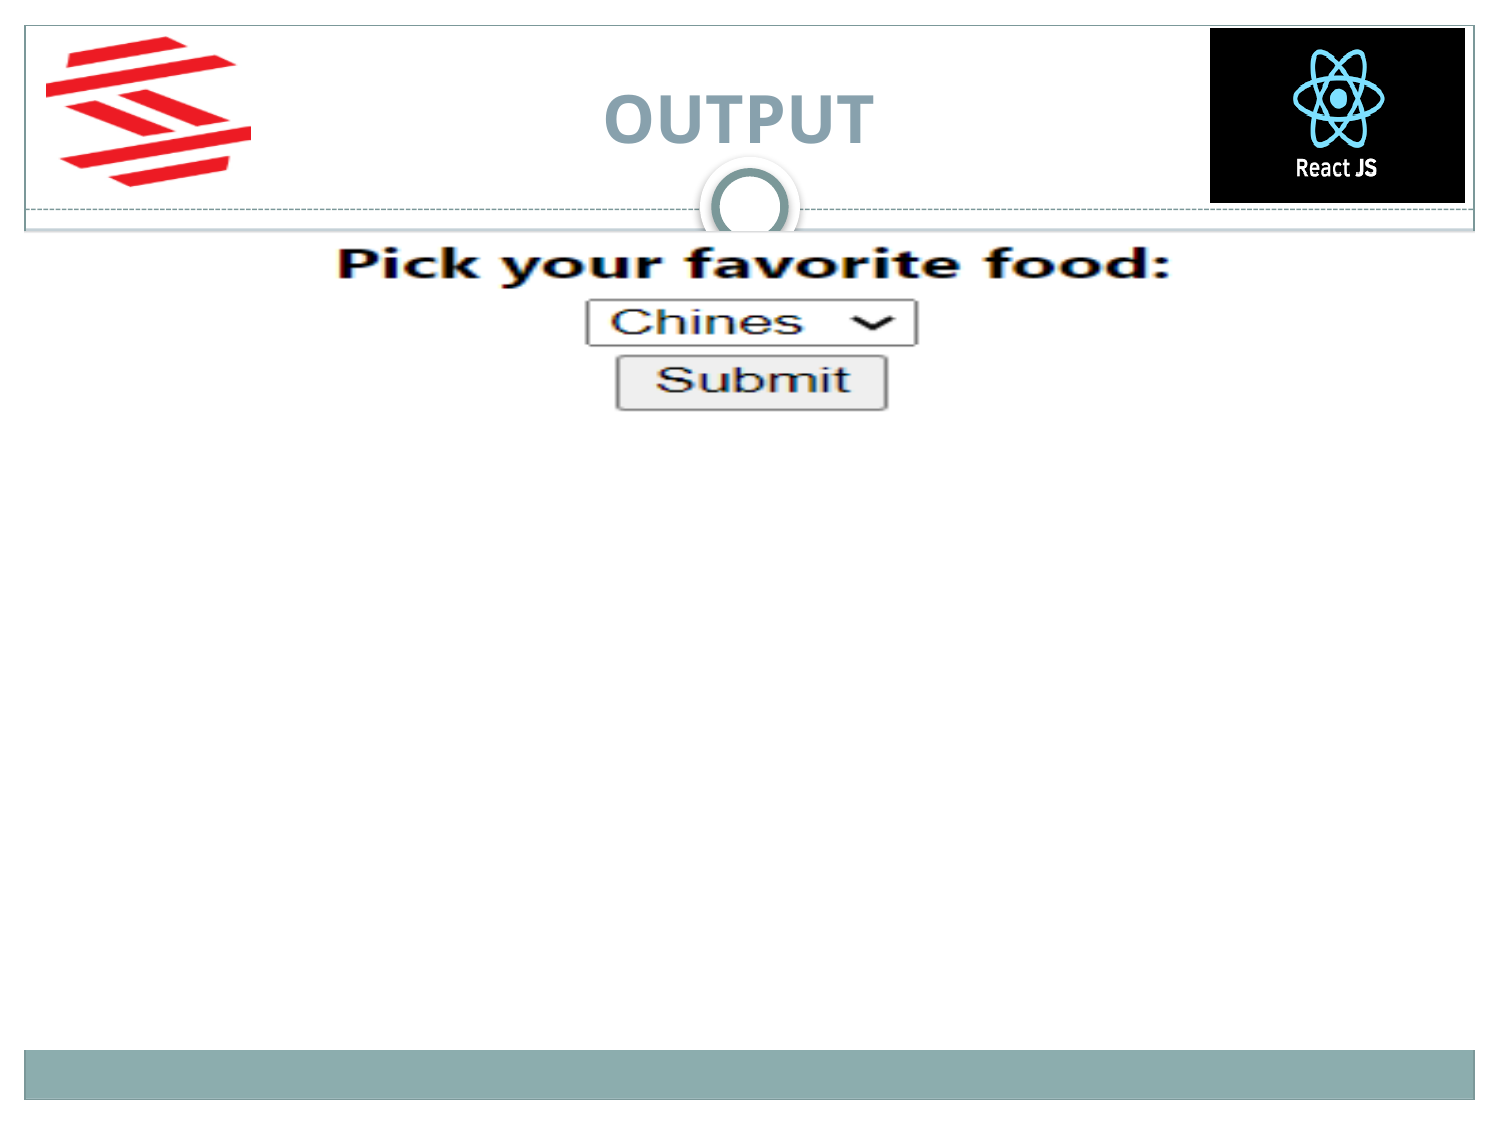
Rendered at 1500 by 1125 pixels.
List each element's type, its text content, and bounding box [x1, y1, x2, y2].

title [46, 23, 1203, 186]
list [24, 231, 1476, 1051]
picture [1210, 28, 1466, 203]
text_box OUTPUT [587, 0, 1500, 165]
picture [46, 34, 252, 195]
